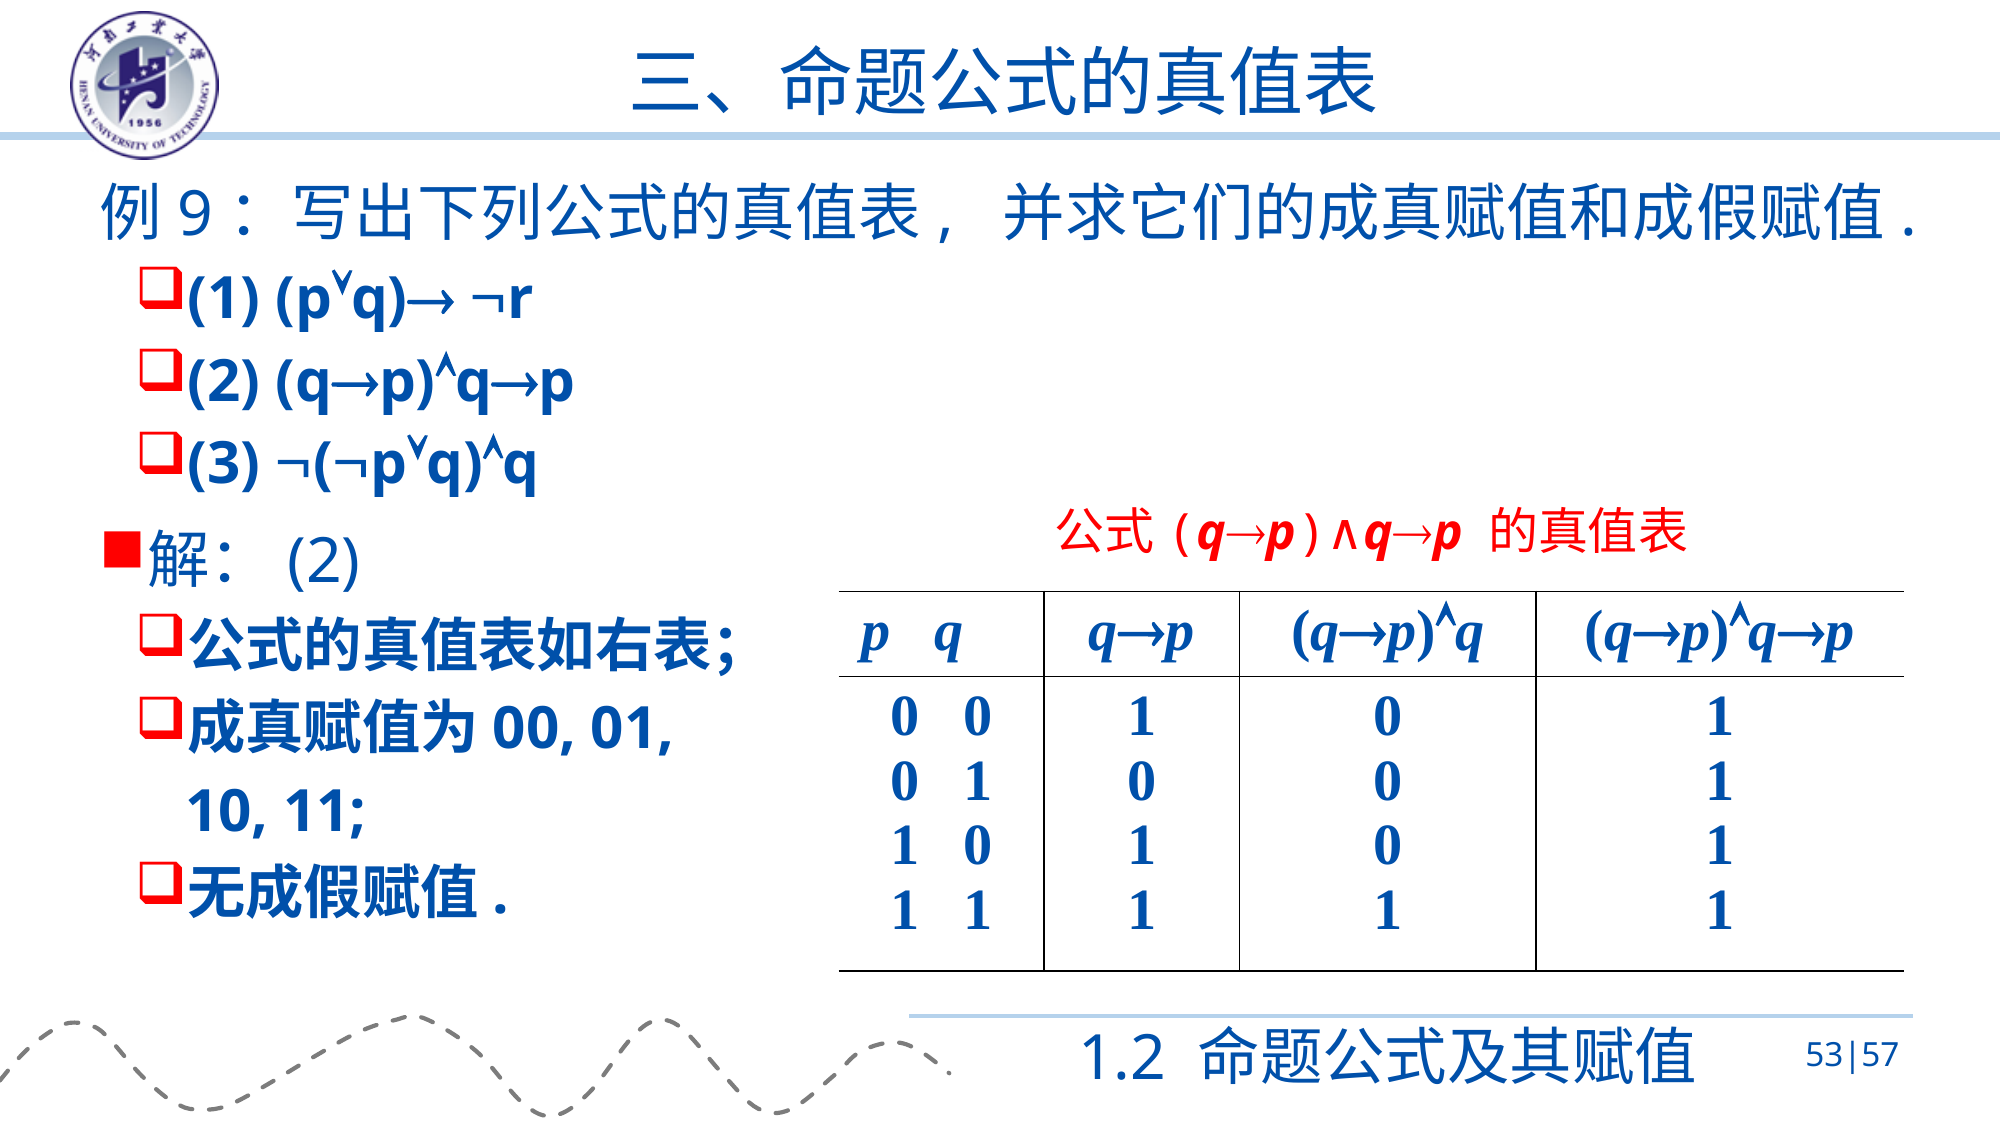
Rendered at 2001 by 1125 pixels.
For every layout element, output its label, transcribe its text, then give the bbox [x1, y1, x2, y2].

text_box 公式(qp)∧qp 的真值表 [1026, 491, 1716, 567]
picture [70, 11, 219, 160]
table_cell 0 0 0 1 [1240, 677, 1535, 970]
table_cell 1 0 1 1 [1045, 677, 1239, 970]
table_header (qp)q [1240, 592, 1535, 676]
slide_number 53|57 [1756, 1025, 1915, 1086]
title 三、命题公式的真值表 [236, 36, 1772, 134]
list 例9：写出下列公式的真值表, 并求它们的成真赋值和成假赋值. (1) (pq) r (2) (qp)qp (3) (pq)q 解：(2) 公式的真值表如右表； 成真赋值为00, 01, 10, 11; 无成假赋值. [84, 165, 1916, 941]
table_header qp [1045, 592, 1239, 676]
list 1.2 命题公式及其赋值 [826, 1009, 1713, 1101]
table_header (qp)qp [1537, 592, 1904, 676]
table_header p q [839, 592, 1043, 676]
table_cell 1 1 1 1 [1537, 677, 1904, 970]
table_cell 0 0 0 1 1 0 1 1 [839, 677, 1043, 970]
